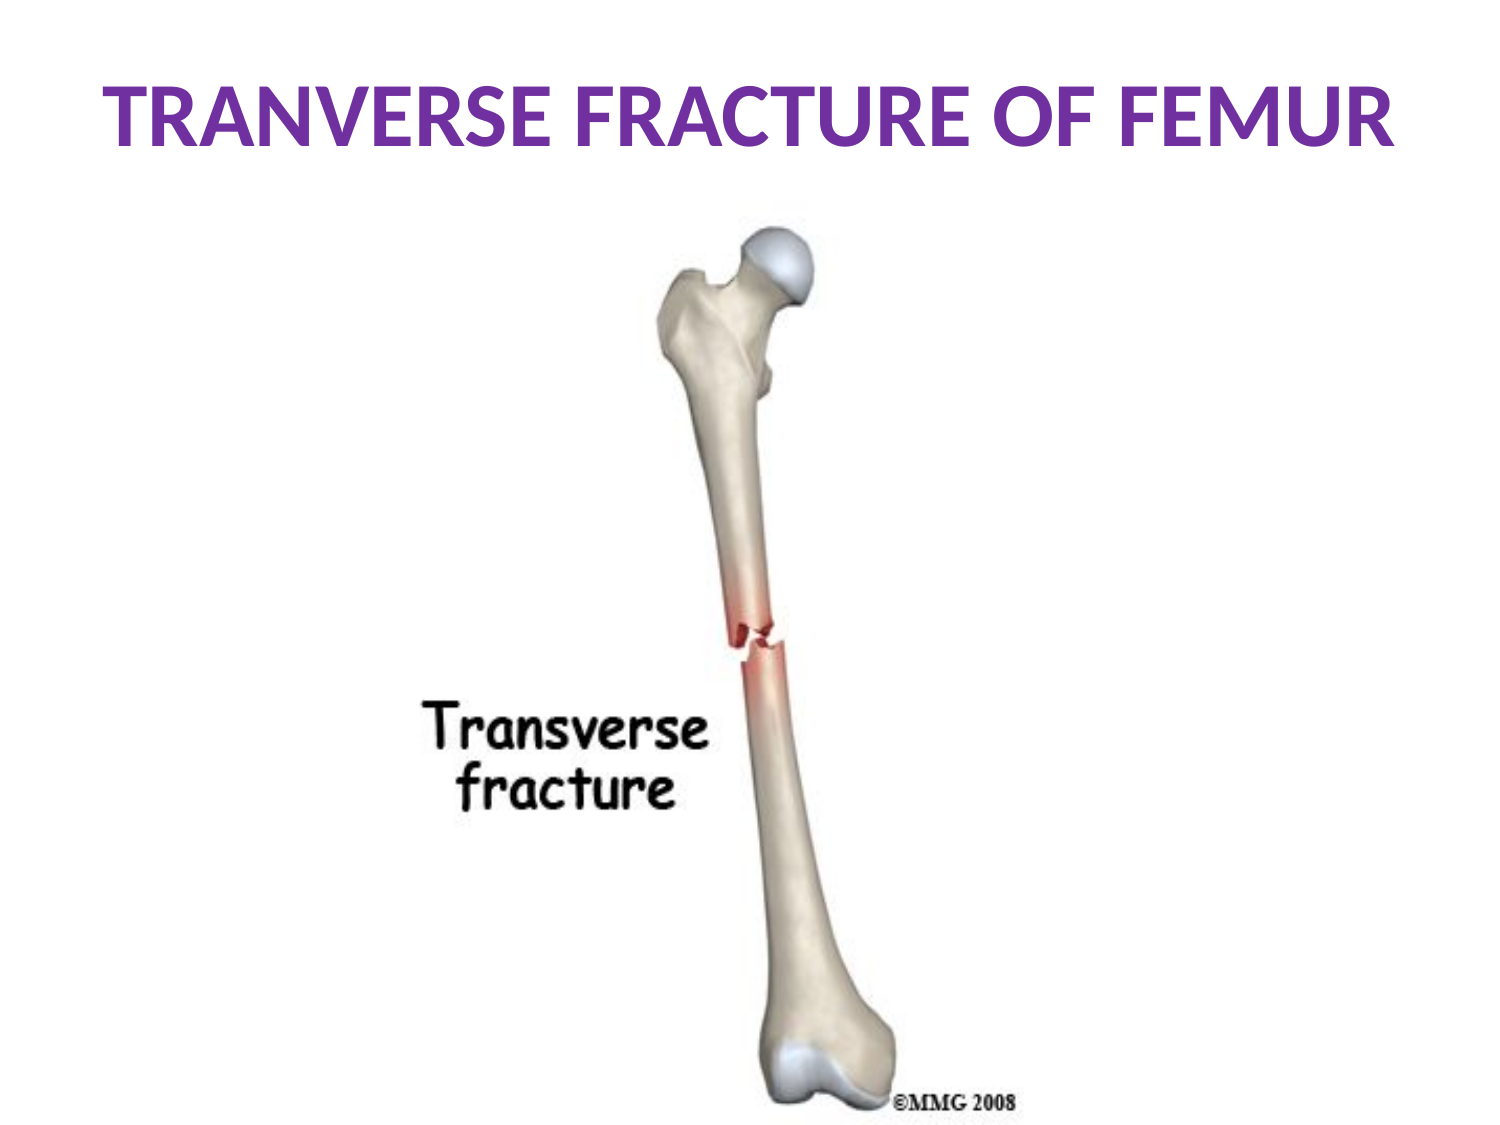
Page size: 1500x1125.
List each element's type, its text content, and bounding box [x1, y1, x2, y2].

title TRANVERSE FRACTURE OF FEMUR [75, 45, 1425, 175]
picture [337, 199, 1176, 1125]
